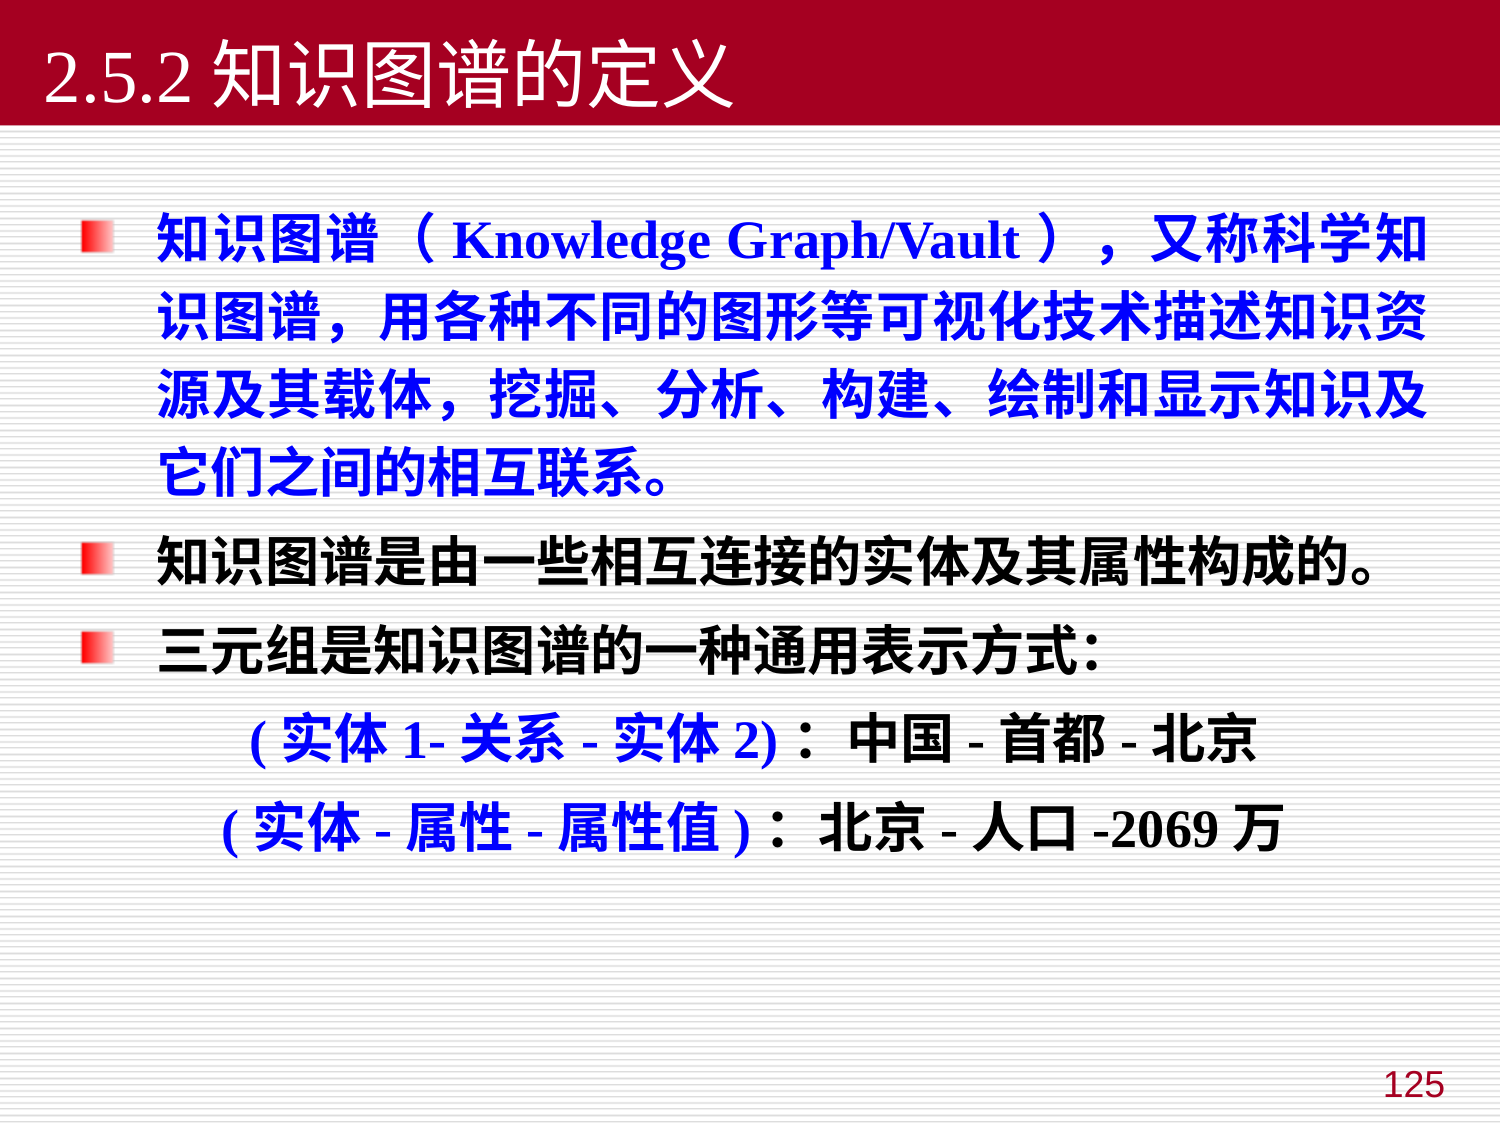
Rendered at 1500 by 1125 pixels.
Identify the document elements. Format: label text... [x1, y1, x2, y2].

slide_number 125 [1109, 1052, 1461, 1125]
title 2.5.2知识图谱的定义 [0, 0, 1500, 126]
list 知识图谱（Knowledge Graph/Vault），又称科学知识图谱，用各种不同的图形等可视化技术描述知识资源及其载体，挖掘、分析、构建、绘制和显示知识及它们之间的相互联系。 知识图谱是由一些相互连接的实体及其属性构成的。 三元组是知识图谱的一种通用表示方式： (实体1-关系-实体2)：中国-首都-北京 (实体-属性-属性值)：北京-人口-2069万 [64, 184, 1445, 1035]
picture [0, 126, 1500, 1125]
